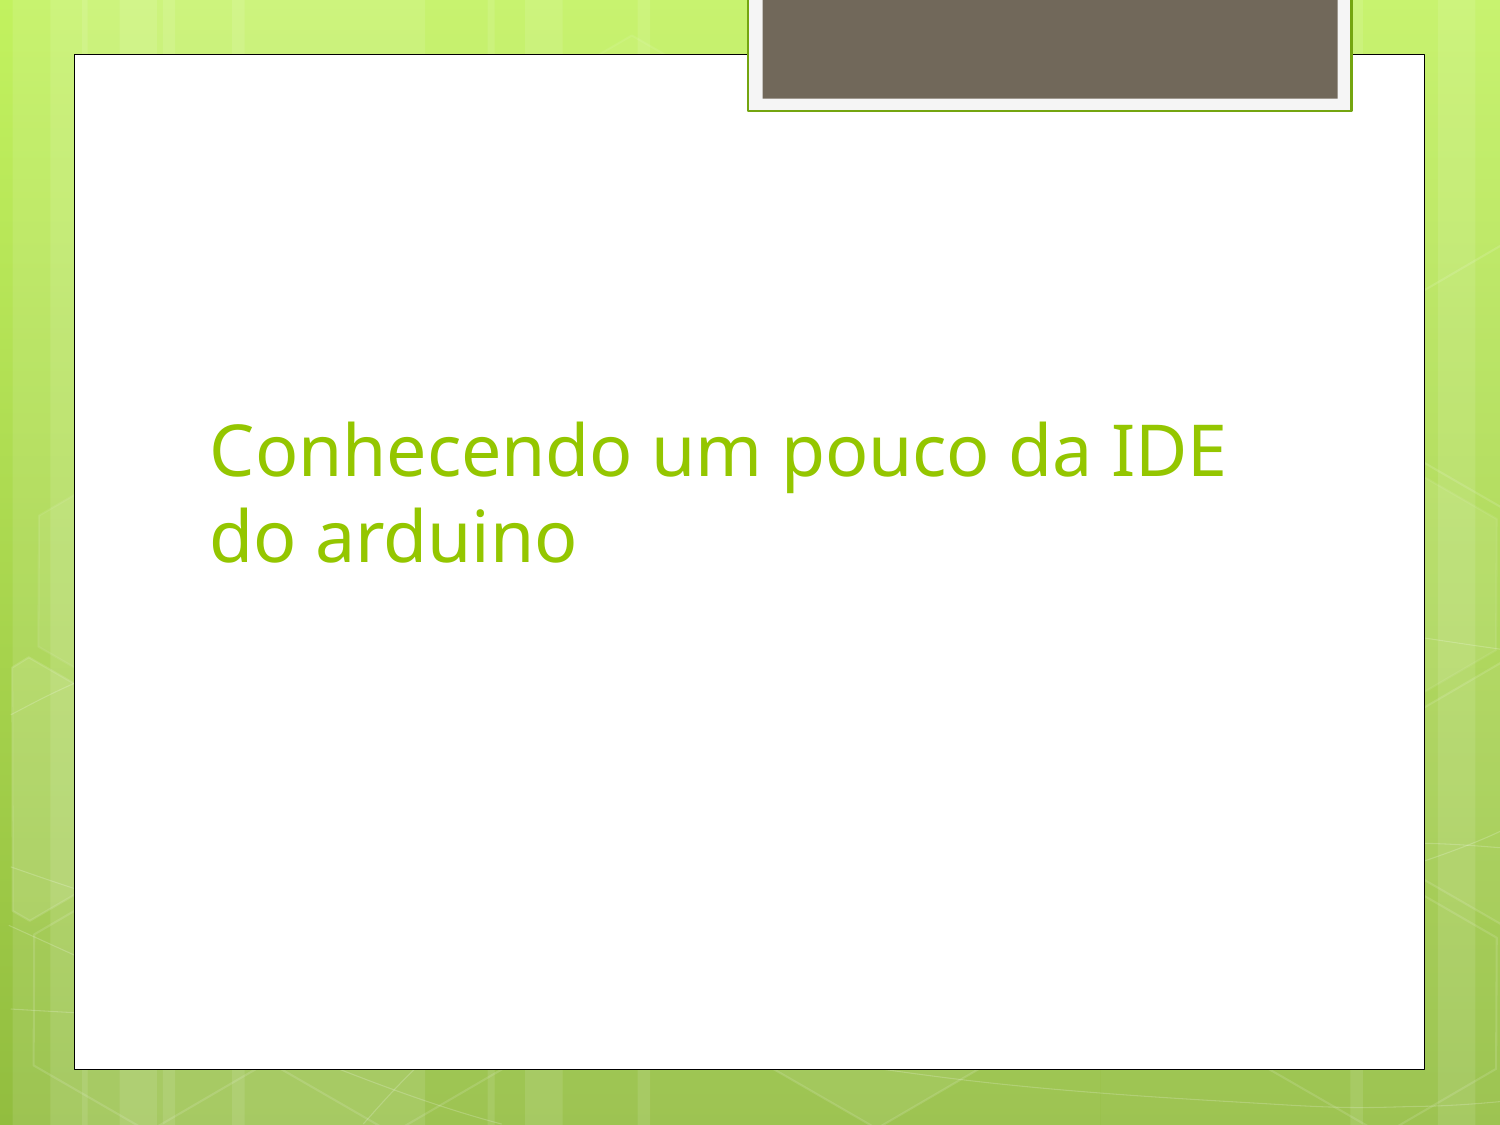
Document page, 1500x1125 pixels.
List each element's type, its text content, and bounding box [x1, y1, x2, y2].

title Conhecendo um pouco da IDE do arduino [194, 397, 1348, 585]
